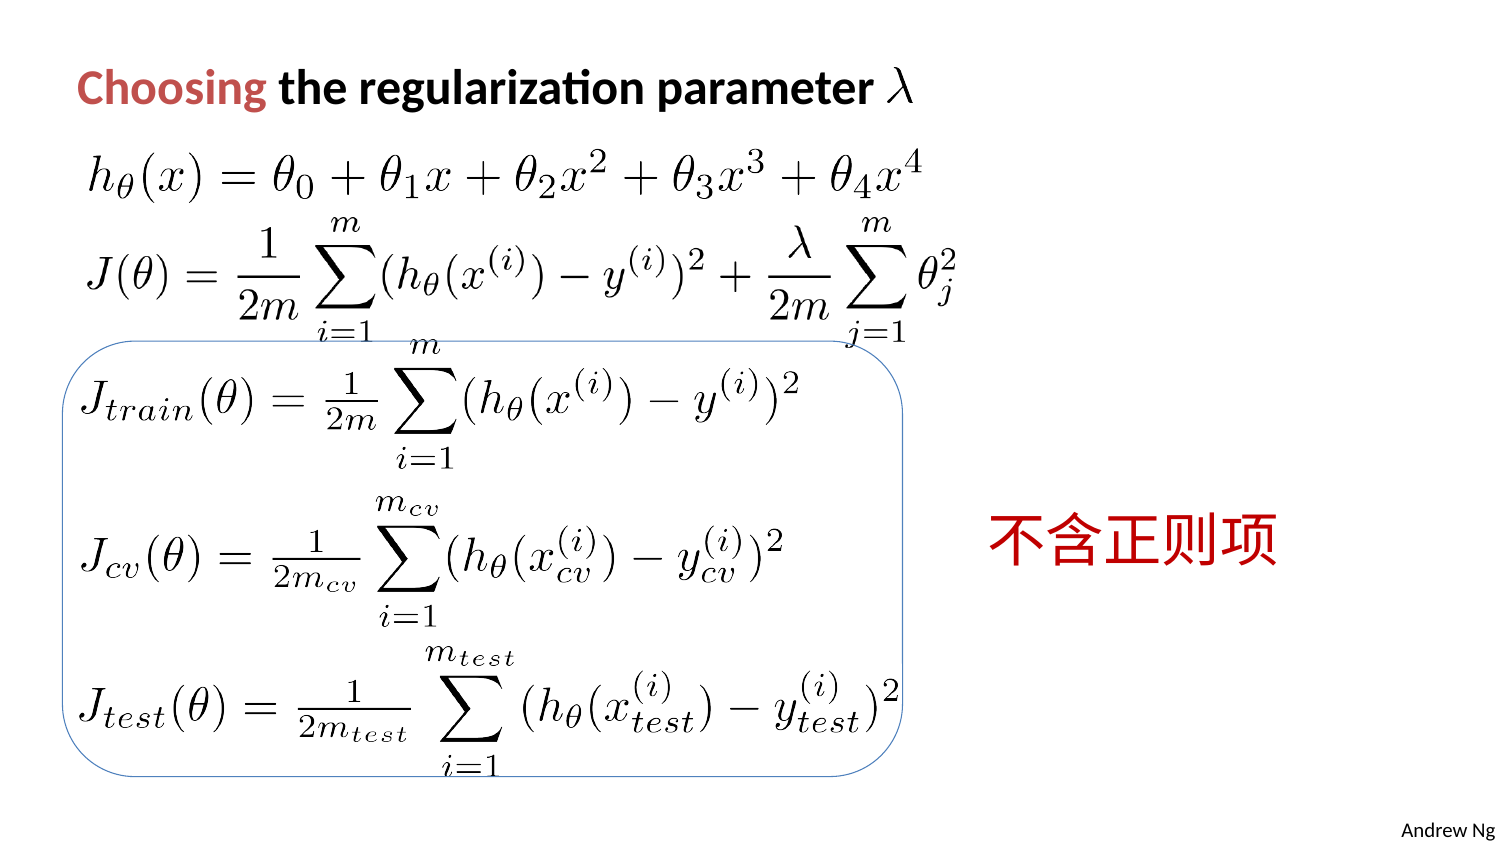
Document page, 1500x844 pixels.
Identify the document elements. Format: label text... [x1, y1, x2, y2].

picture [81, 217, 955, 469]
picture [79, 646, 898, 777]
text_box [60, 356, 905, 748]
text_box 不含正则项 xx [950, 496, 1378, 581]
picture [887, 66, 913, 103]
picture [89, 148, 923, 204]
picture [81, 496, 782, 627]
text_box Choosing the regularization parameter [62, 46, 1263, 122]
